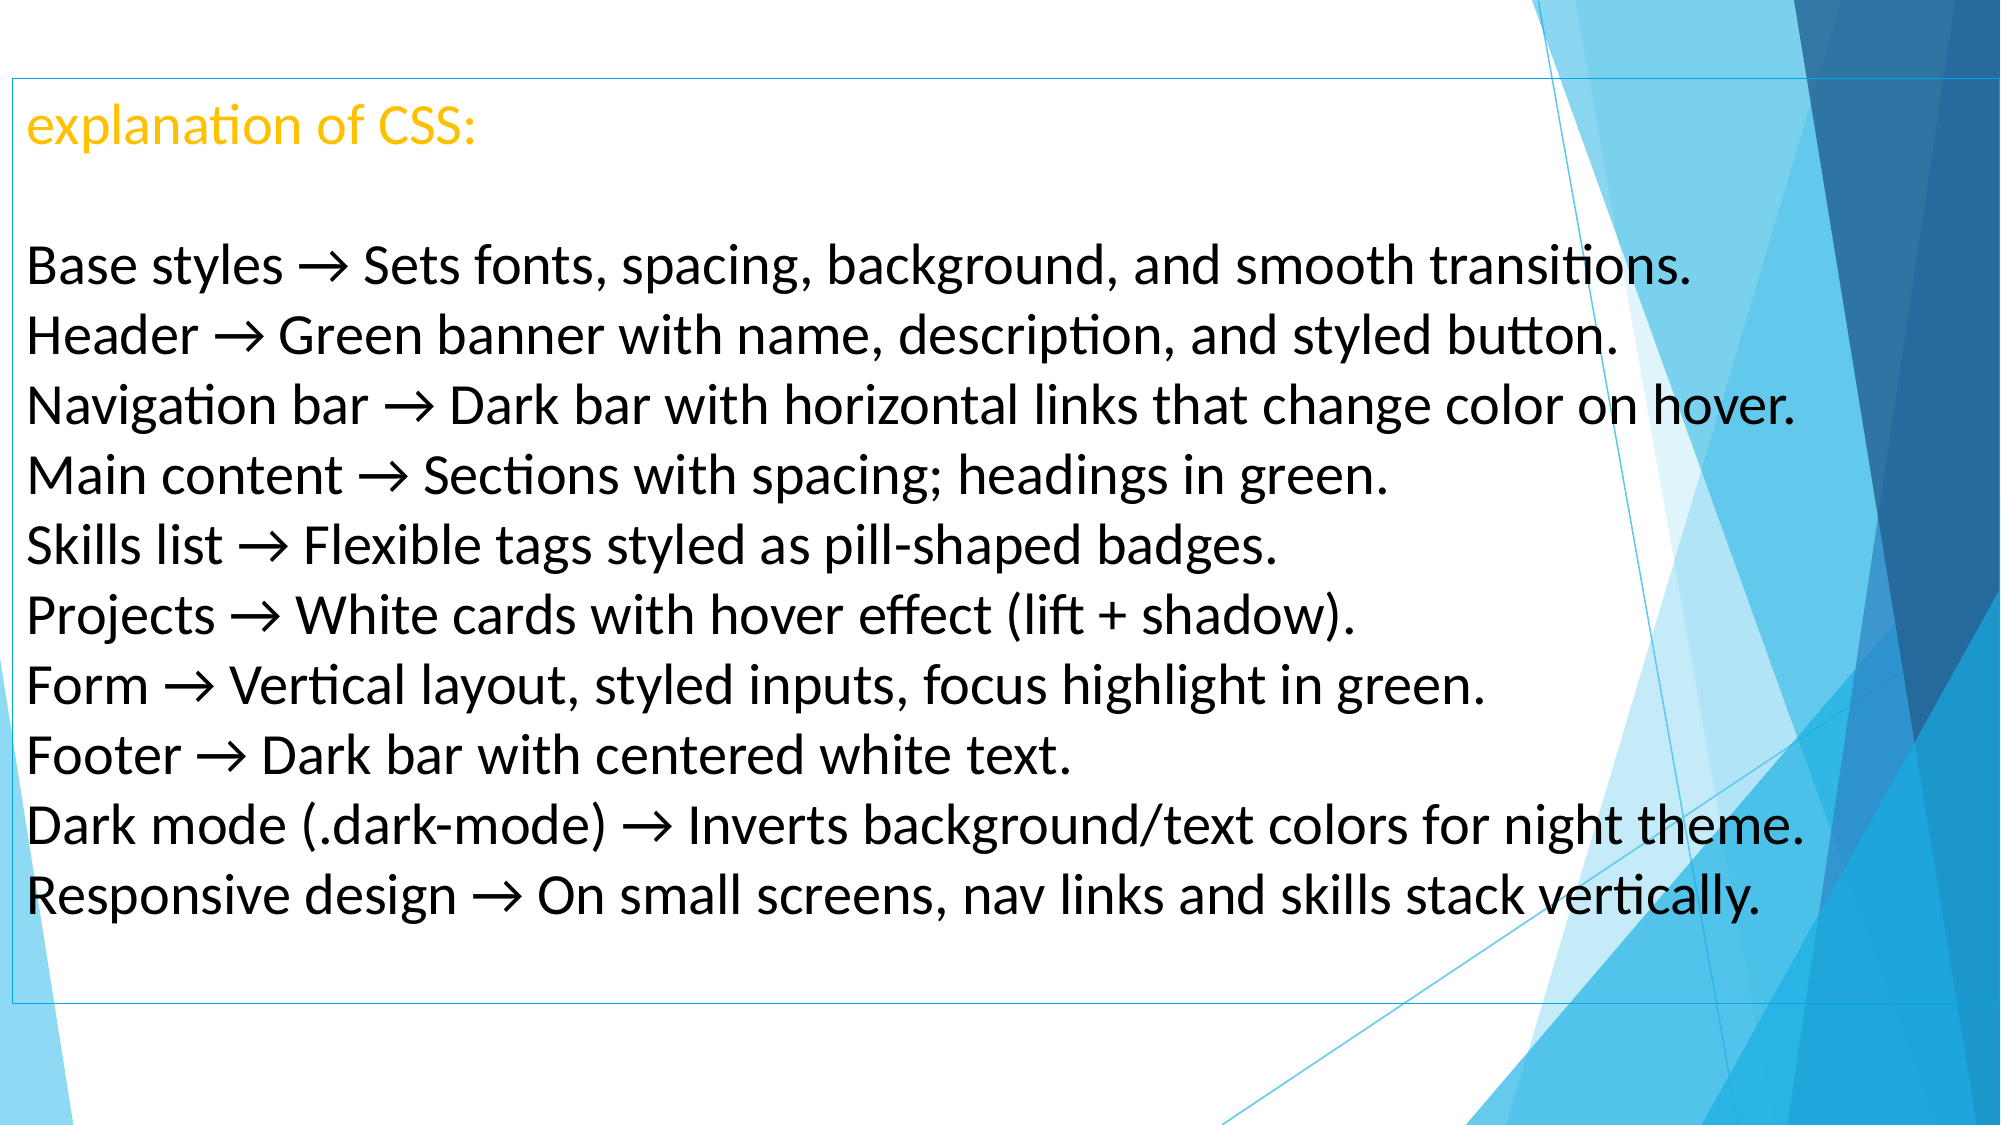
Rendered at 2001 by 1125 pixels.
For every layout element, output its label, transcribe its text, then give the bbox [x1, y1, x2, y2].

text_box explanation of CSS: Base styles → Sets fonts, spacing, background, and smooth transitions. Header → Green banner with name, description, and styled button. Navigation bar → Dark bar with horizontal links that change color on hover. Main content → Sections with spacing; headings in green. Skills list → Flexible tags styled as pill-shaped badges. Projects → White cards with hover effect (lift + shadow). Form → Vertical layout, styled inputs, focus highlight in green. Footer → Dark bar with centered white text. Dark mode (.dark-mode) → Inverts background/text colors for night theme. Responsive design → On small screens, nav links and skills stack vertically. [12, 78, 2000, 1004]
